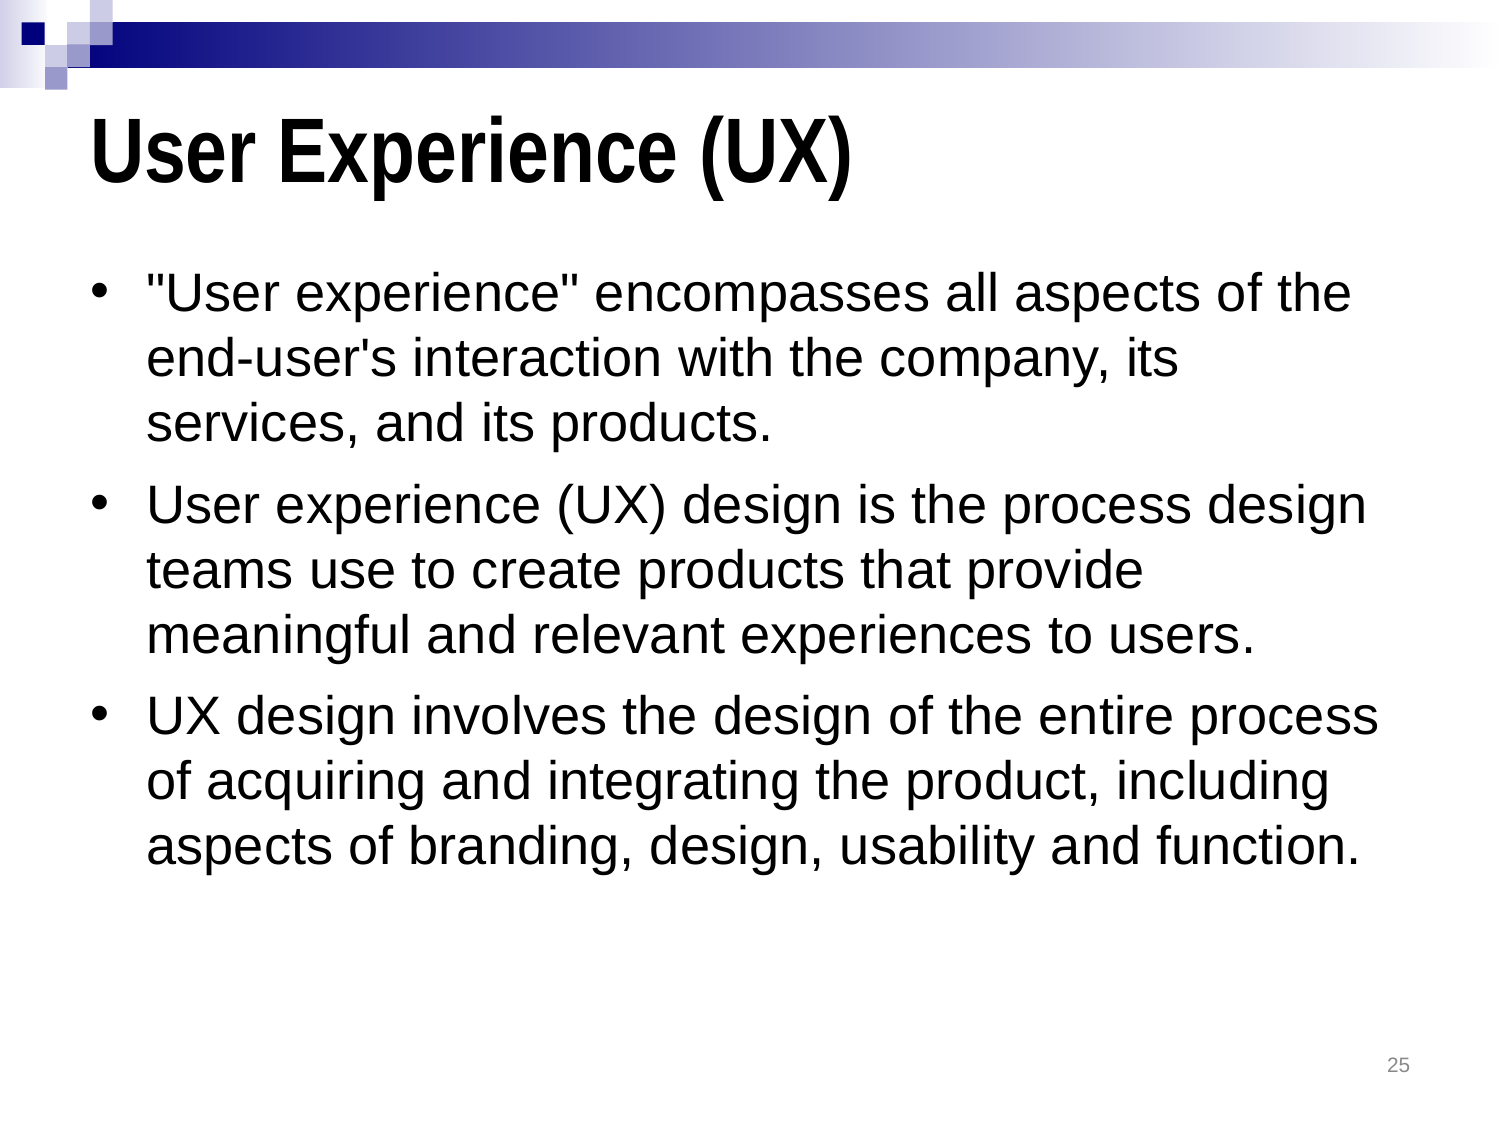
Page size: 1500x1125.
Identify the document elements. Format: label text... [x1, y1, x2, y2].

slide_number 25 [1074, 1037, 1425, 1091]
title User Experience (UX) [75, 67, 1425, 225]
list "User experience" encompasses all aspects of the end-user's interaction with the company, its services, and its products. User experience (UX) design is the process design teams use to create products that provide meaningful and relevant experiences to users. UX design involves the design of the entire process of acquiring and integrating the product, including aspects of branding, design, usability and function. [75, 249, 1425, 1013]
